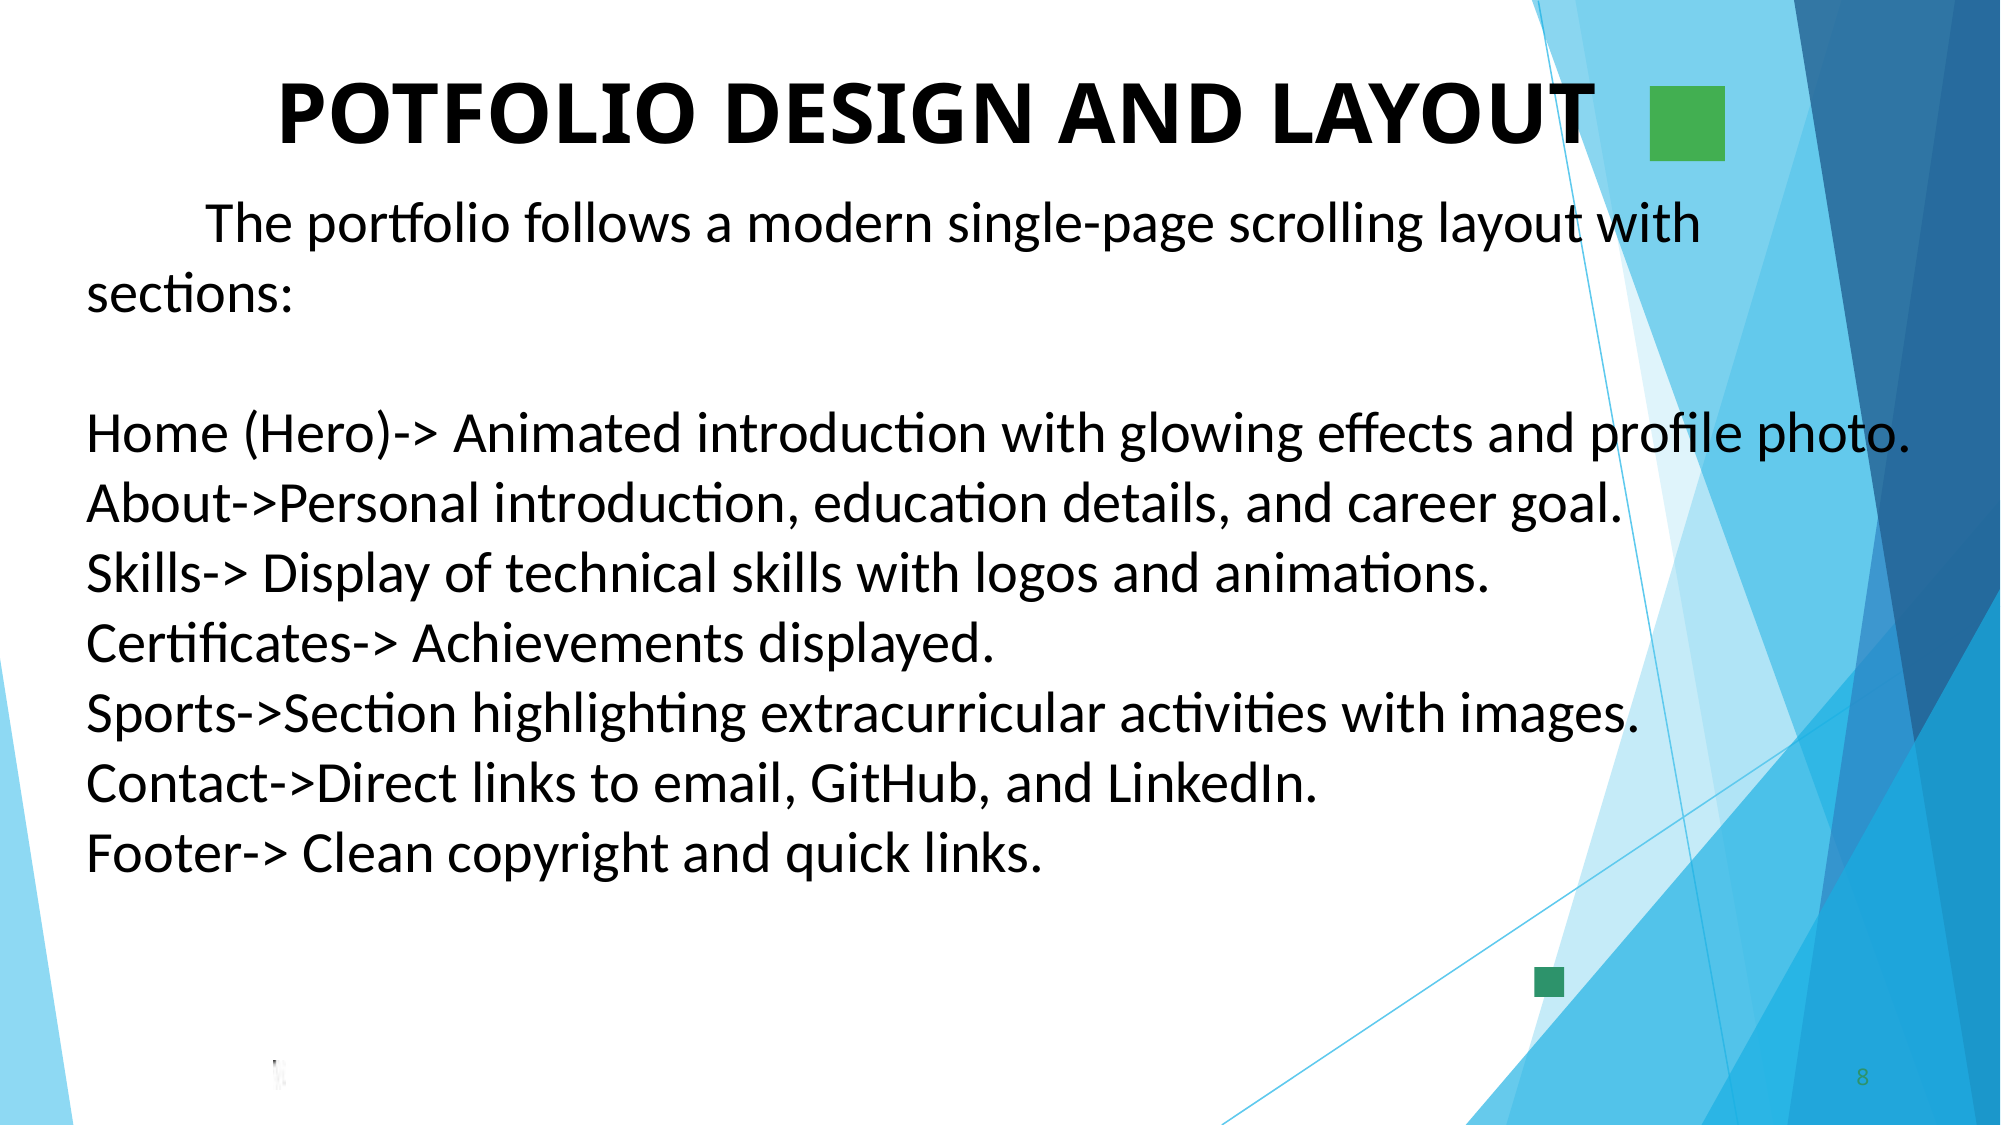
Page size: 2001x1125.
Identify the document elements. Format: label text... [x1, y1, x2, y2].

text_box The portfolio follows a modern single-page scrolling layout with sections: Home (Hero)-> Animated introduction with glowing effects and profile photo. About->Personal introduction, education details, and career goal. Skills-> Display of technical skills with logos and animations. Certificates-> Achievements displayed. Sports->Section highlighting extracurricular activities with images. Contact->Direct links to email, GitHub, and LinkedIn. Footer-> Clean copyright and quick links. [71, 176, 1929, 892]
text_box POTFOLIO DESIGN AND LAYOUT [273, 57, 1717, 160]
text_box [1649, 86, 1725, 162]
text_box 8 [1849, 1061, 1888, 1095]
text_box [1534, 967, 1565, 997]
picture [273, 1060, 287, 1091]
